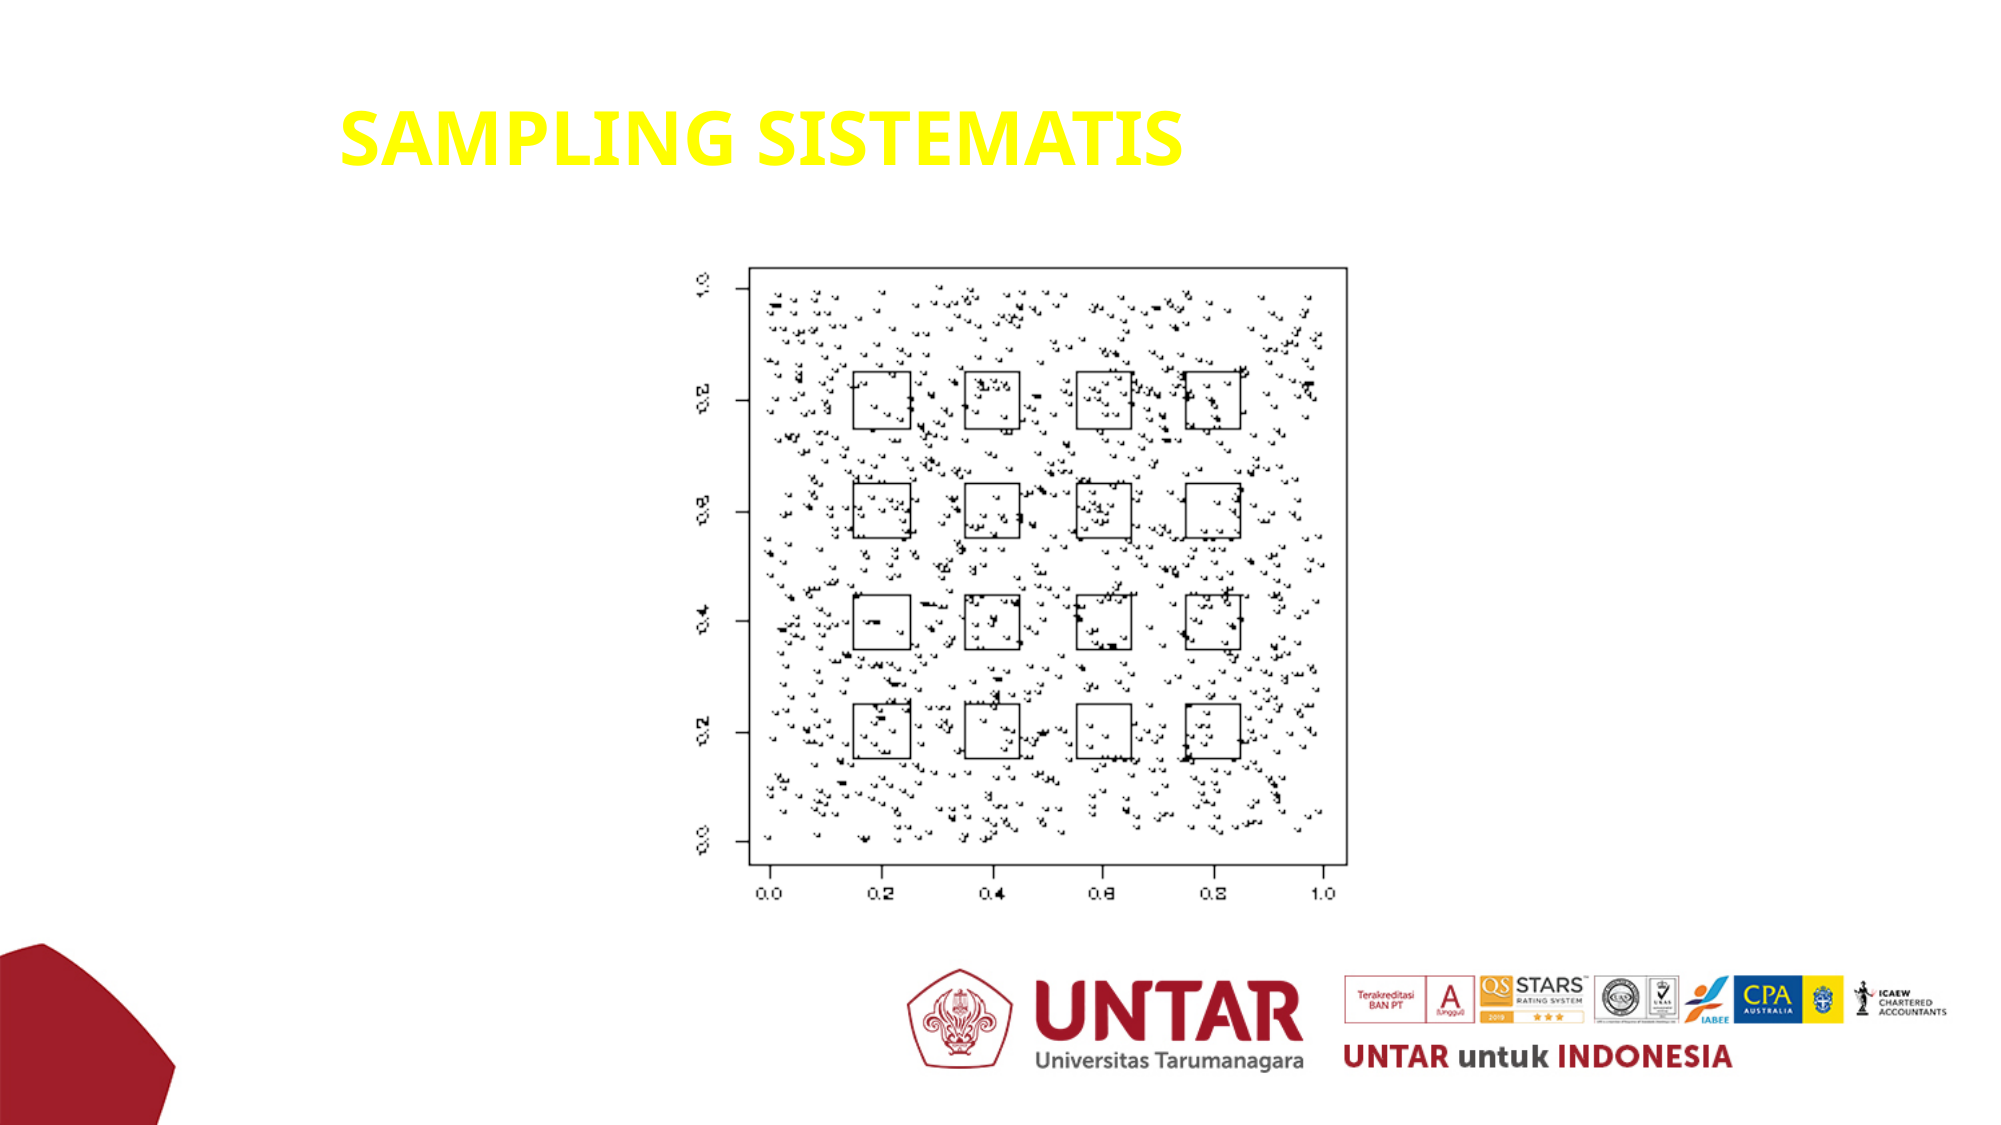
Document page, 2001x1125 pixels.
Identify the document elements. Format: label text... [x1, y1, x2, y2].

title SAMPLING SISTEMATIS [324, 70, 1675, 258]
picture [0, 0, 2001, 1125]
